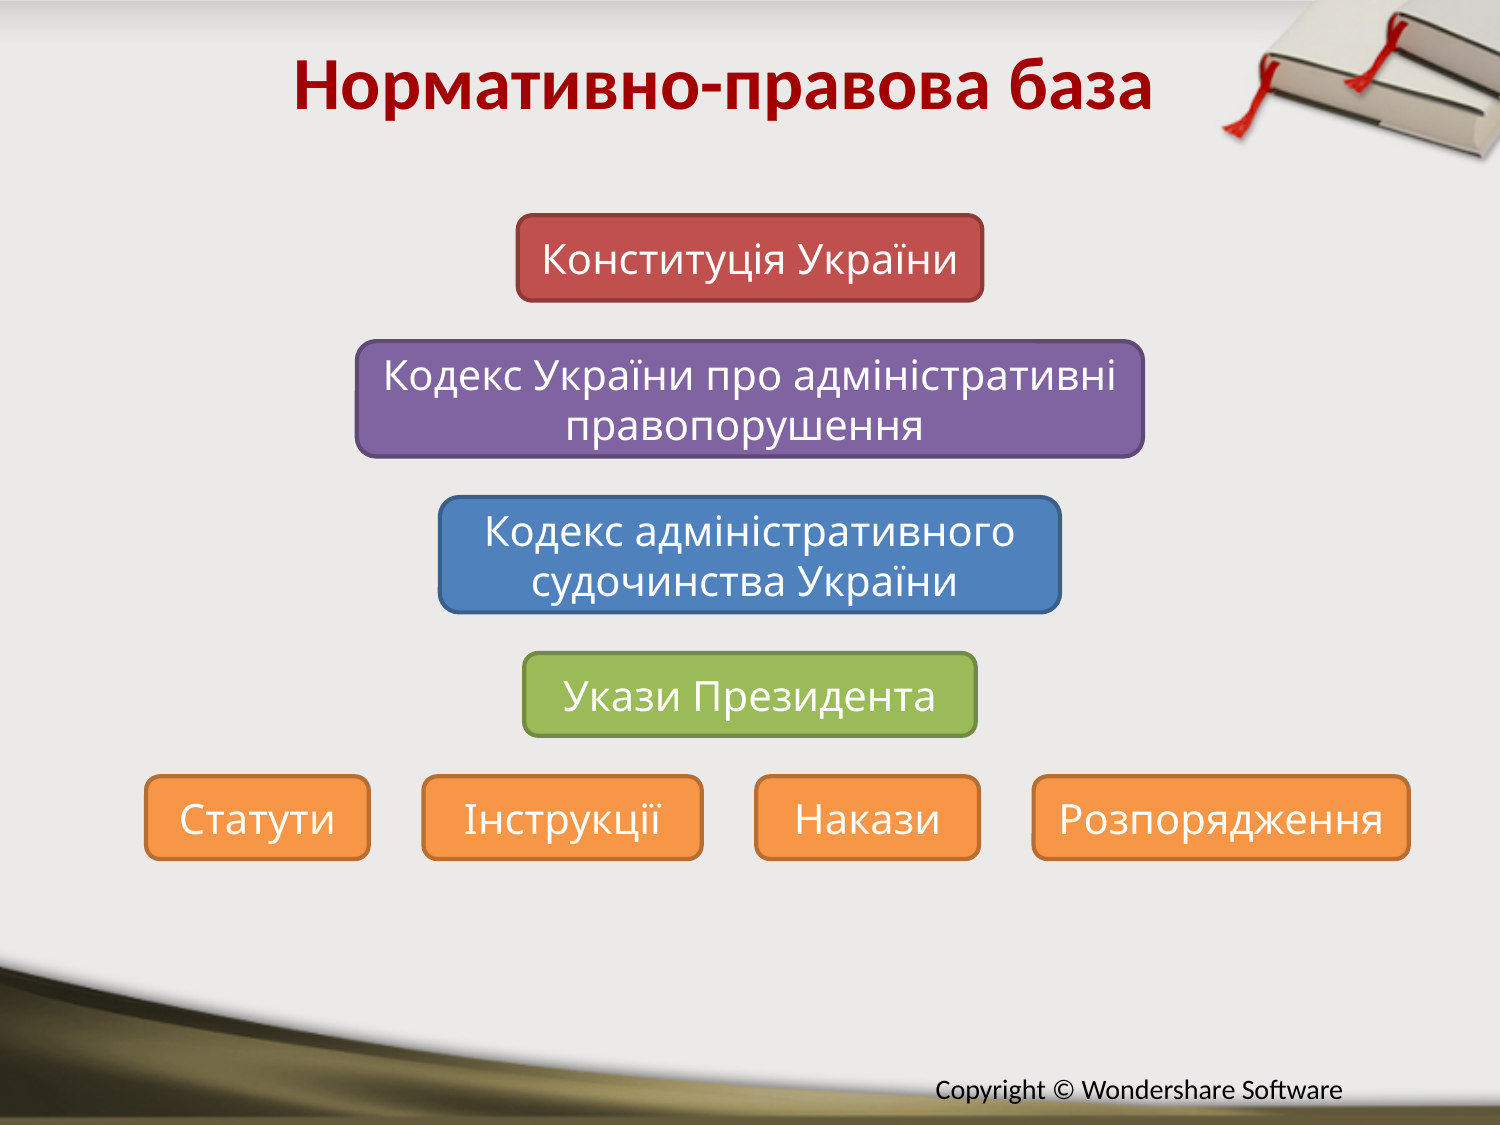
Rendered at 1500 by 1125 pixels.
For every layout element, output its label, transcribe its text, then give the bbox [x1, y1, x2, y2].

text_box Конституція України [515, 213, 985, 303]
text_box Статути [143, 774, 371, 862]
text_box Кодекс України про адміністративні правопорушення [354, 339, 1146, 459]
text_box Інструкції [421, 774, 704, 862]
text_box Укази Президента [522, 650, 978, 738]
text_box Розпорядження [1031, 774, 1411, 862]
picture [0, 0, 1500, 1125]
text_box Нормативно-правова база [278, 27, 1222, 131]
text_box Кодекс адміністративного судочинства України [437, 494, 1063, 615]
text_box Накази [754, 774, 982, 862]
